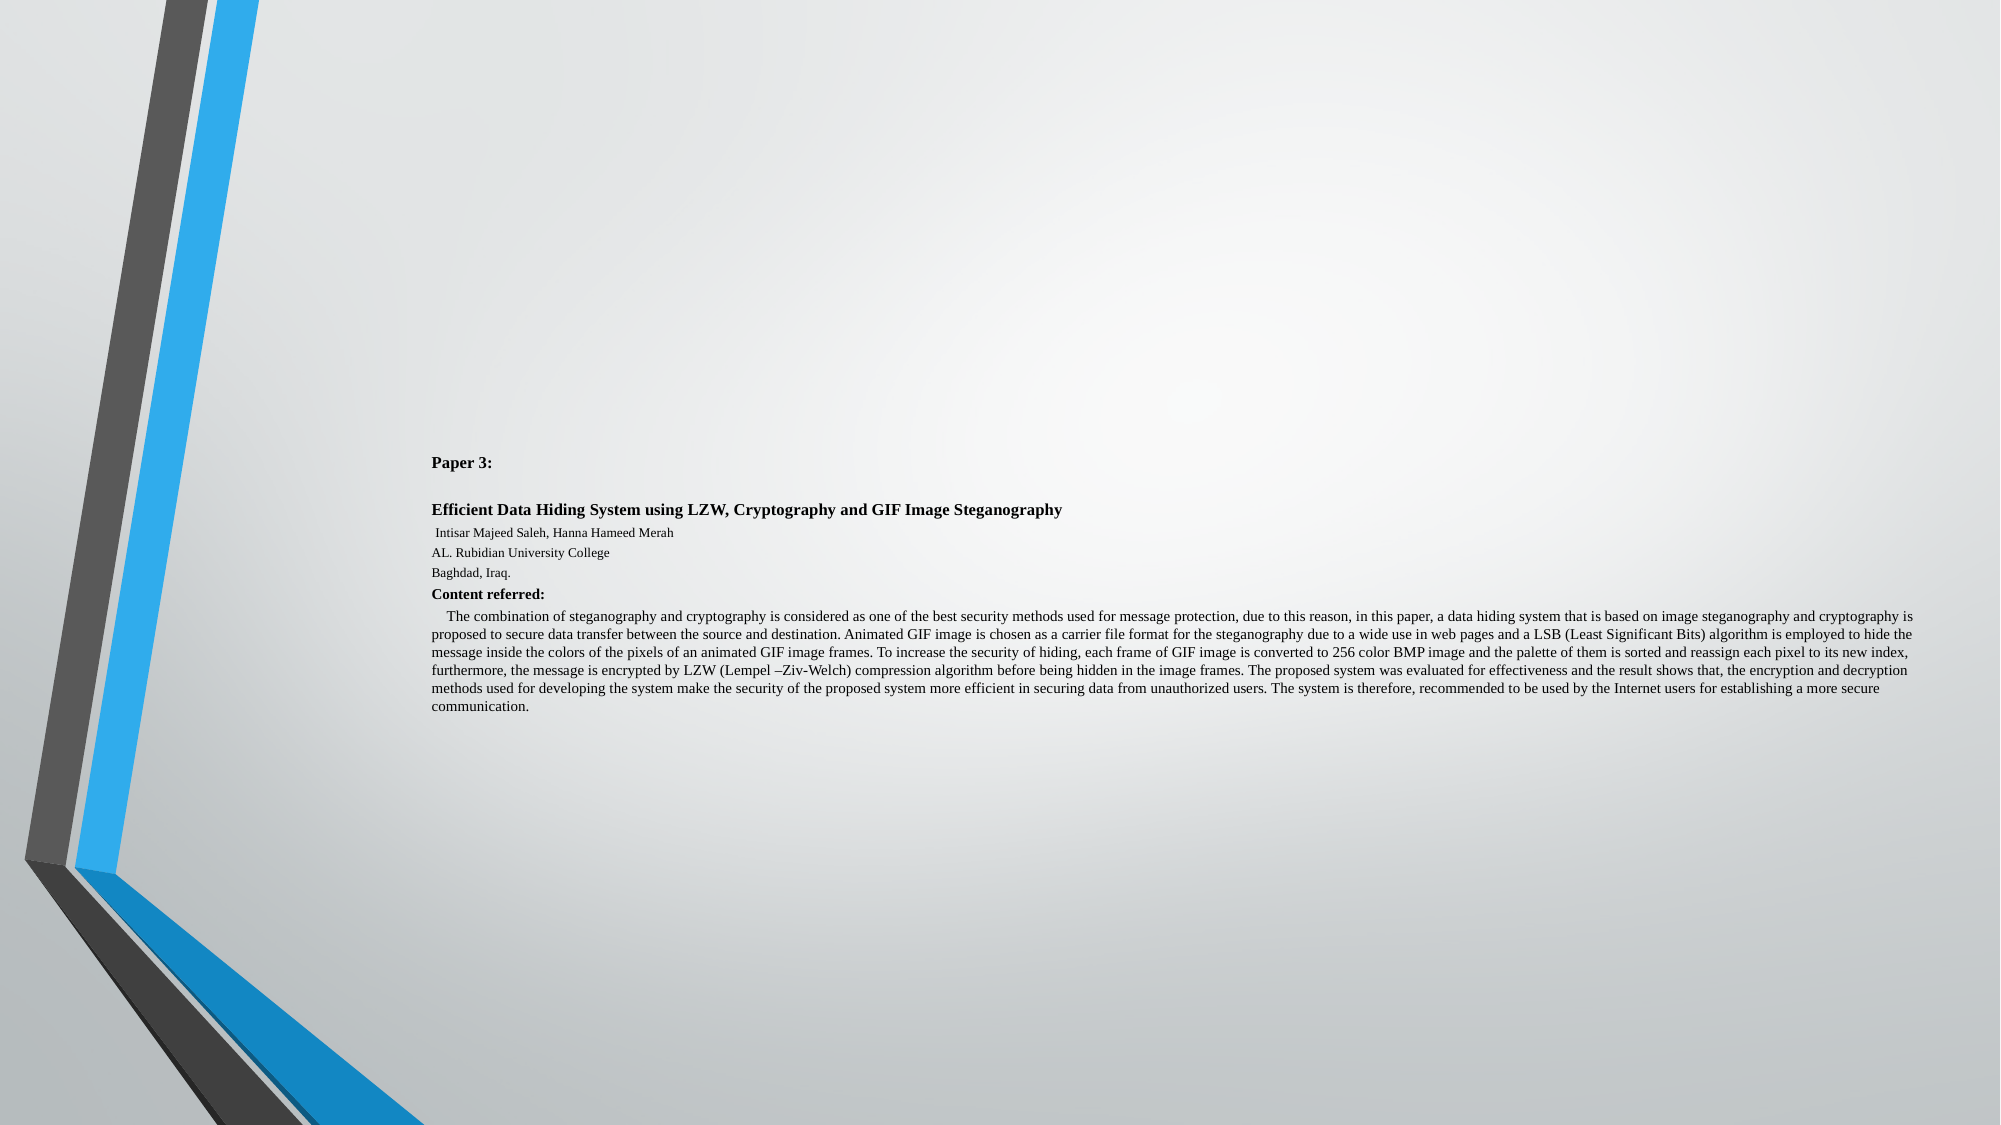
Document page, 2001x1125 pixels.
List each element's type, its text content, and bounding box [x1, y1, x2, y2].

list Paper 3: Efficient Data Hiding System using LZW, Cryptography and GIF Image Steganography Intisar Majeed Saleh, Hanna Hameed Merah AL. Rubidian University College Baghdad, Iraq. Content referred: The combination of steganography and cryptography is considered as one of the best security methods used for message protection, due to this reason, in this paper, a data hiding system that is based on image steganography and cryptography is proposed to secure data transfer between the source and destination. Animated GIF image is chosen as a carrier file format for the steganography due to a wide use in web pages and a LSB (Least Significant Bits) algorithm is employed to hide the message inside the colors of the pixels of an animated GIF image frames. To increase the security of hiding, each frame of GIF image is converted to 256 color BMP image and the palette of them is sorted and reassign each pixel to its new index, furthermore, the message is encrypted by LZW (Lempel –Ziv-Welch) compression algorithm before being hidden in the image frames. The proposed system was evaluated for effectiveness and the result shows that, the encryption and decryption methods used for developing the system make the security of the proposed system more efficient in securing data from unauthorized users. The system is therefore, recommended to be used by the Internet users for establishing a more secure communication. [416, 435, 1944, 762]
